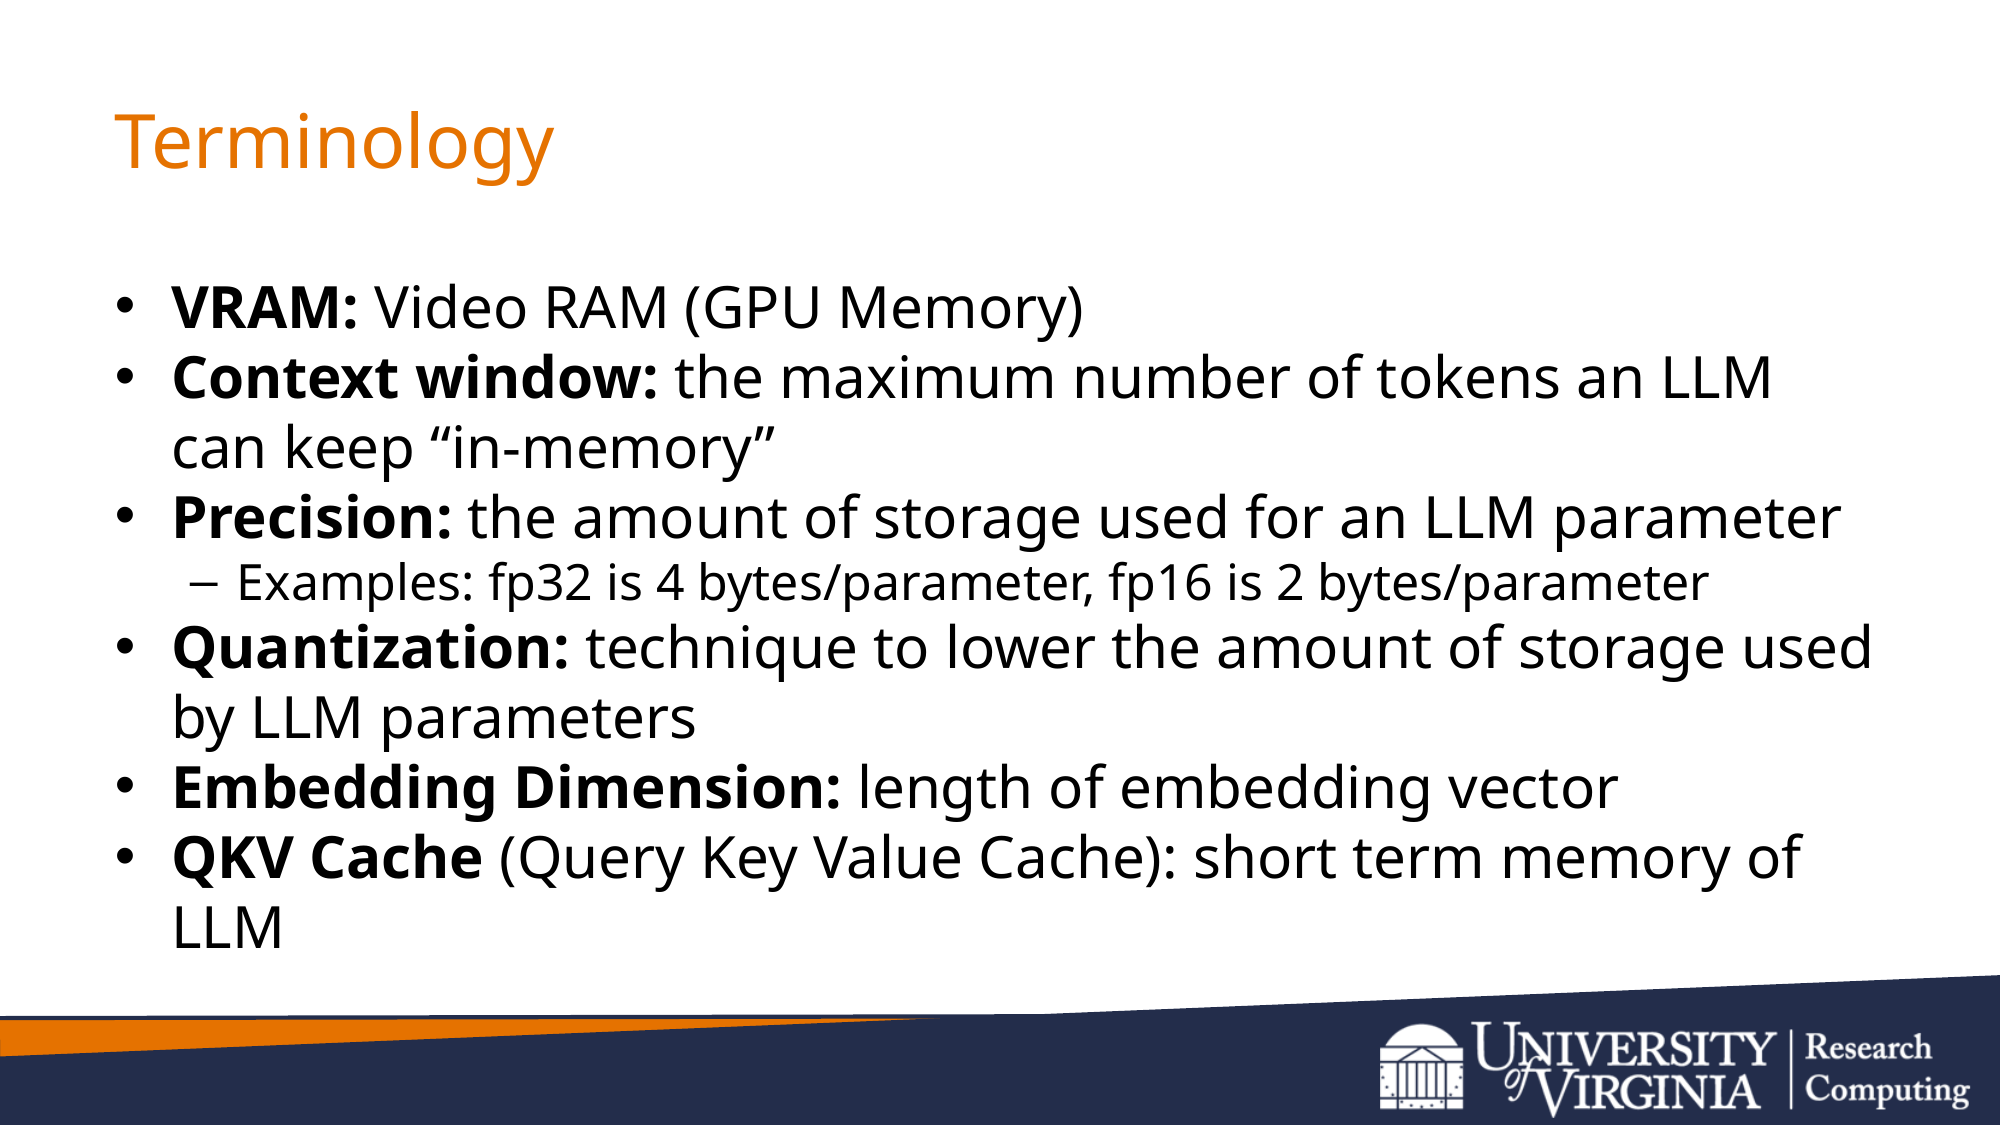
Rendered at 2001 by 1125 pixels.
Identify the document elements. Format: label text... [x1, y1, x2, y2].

title Terminology [99, 37, 1900, 241]
text_box [0, 1014, 1020, 1056]
list VRAM: Video RAM (GPU Memory) Context window: the maximum number of tokens an LLM can keep “in-memory” Precision: the amount of storage used for an LLM parameter Examples: fp32 is 4 bytes/parameter, fp16 is 2 bytes/parameter Quantization: technique to lower the amount of storage used by LLM parameters Embedding Dimension: length of embedding vector QKV Cache (Query Key Value Cache): short term memory of LLM [99, 262, 1900, 1015]
text_box [0, 975, 2000, 1125]
picture [1379, 1021, 1981, 1118]
